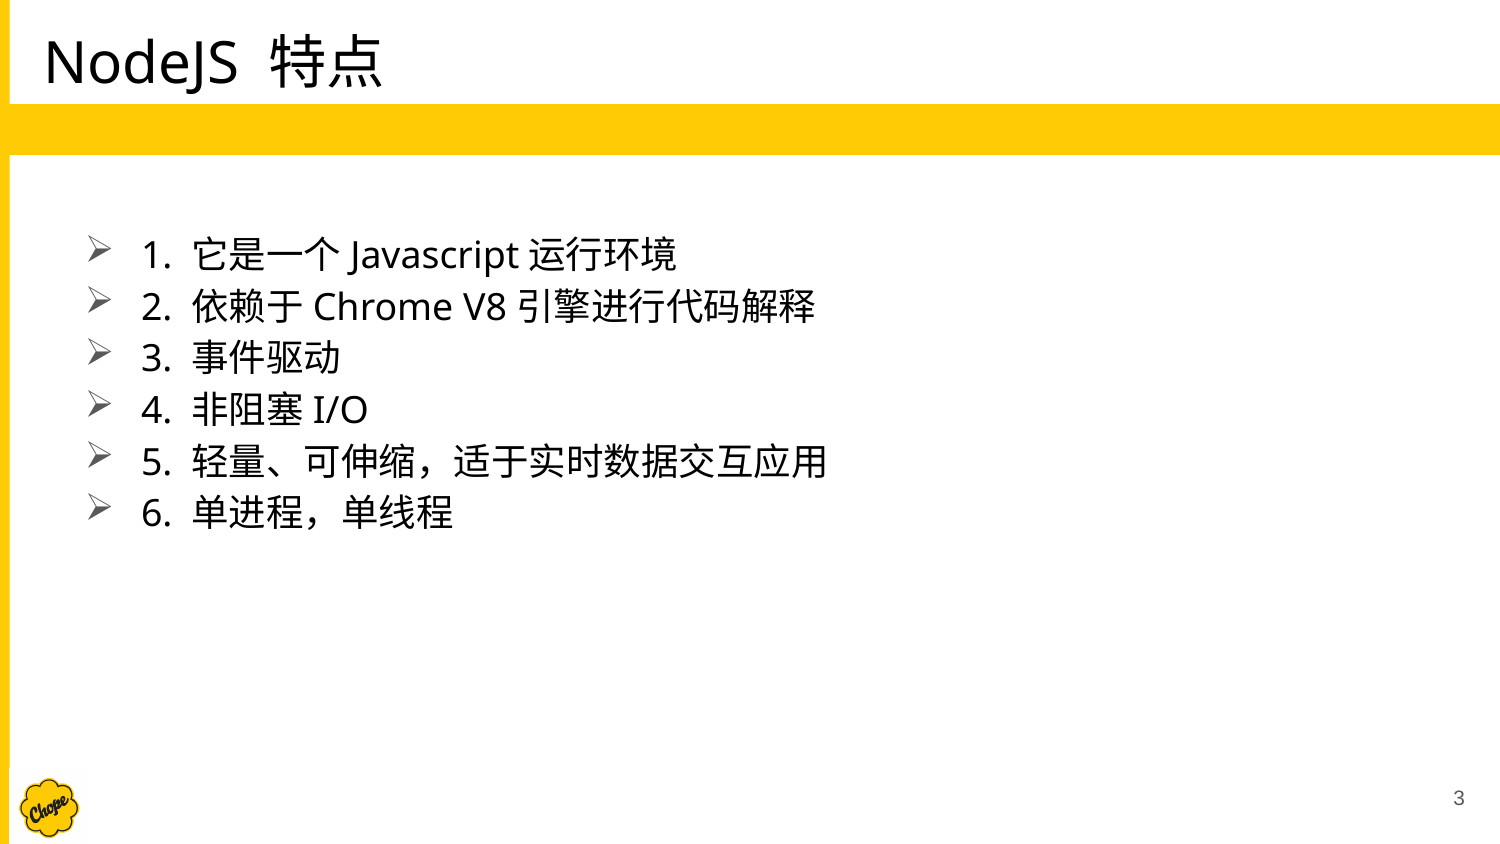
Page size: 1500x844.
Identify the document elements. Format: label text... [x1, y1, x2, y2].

picture [9, 768, 89, 844]
list 1. 它是一个Javascript运行环境 2. 依赖于Chrome V8引擎进行代码解释 3. 事件驱动 4. 非阻塞I/O 5. 轻量、可伸缩，适于实时数据交互应用 6. 单进程，单线程 [51, 208, 1449, 830]
slide_number 3 [1389, 764, 1480, 830]
title NodeJS 特点 [28, 10, 1488, 105]
